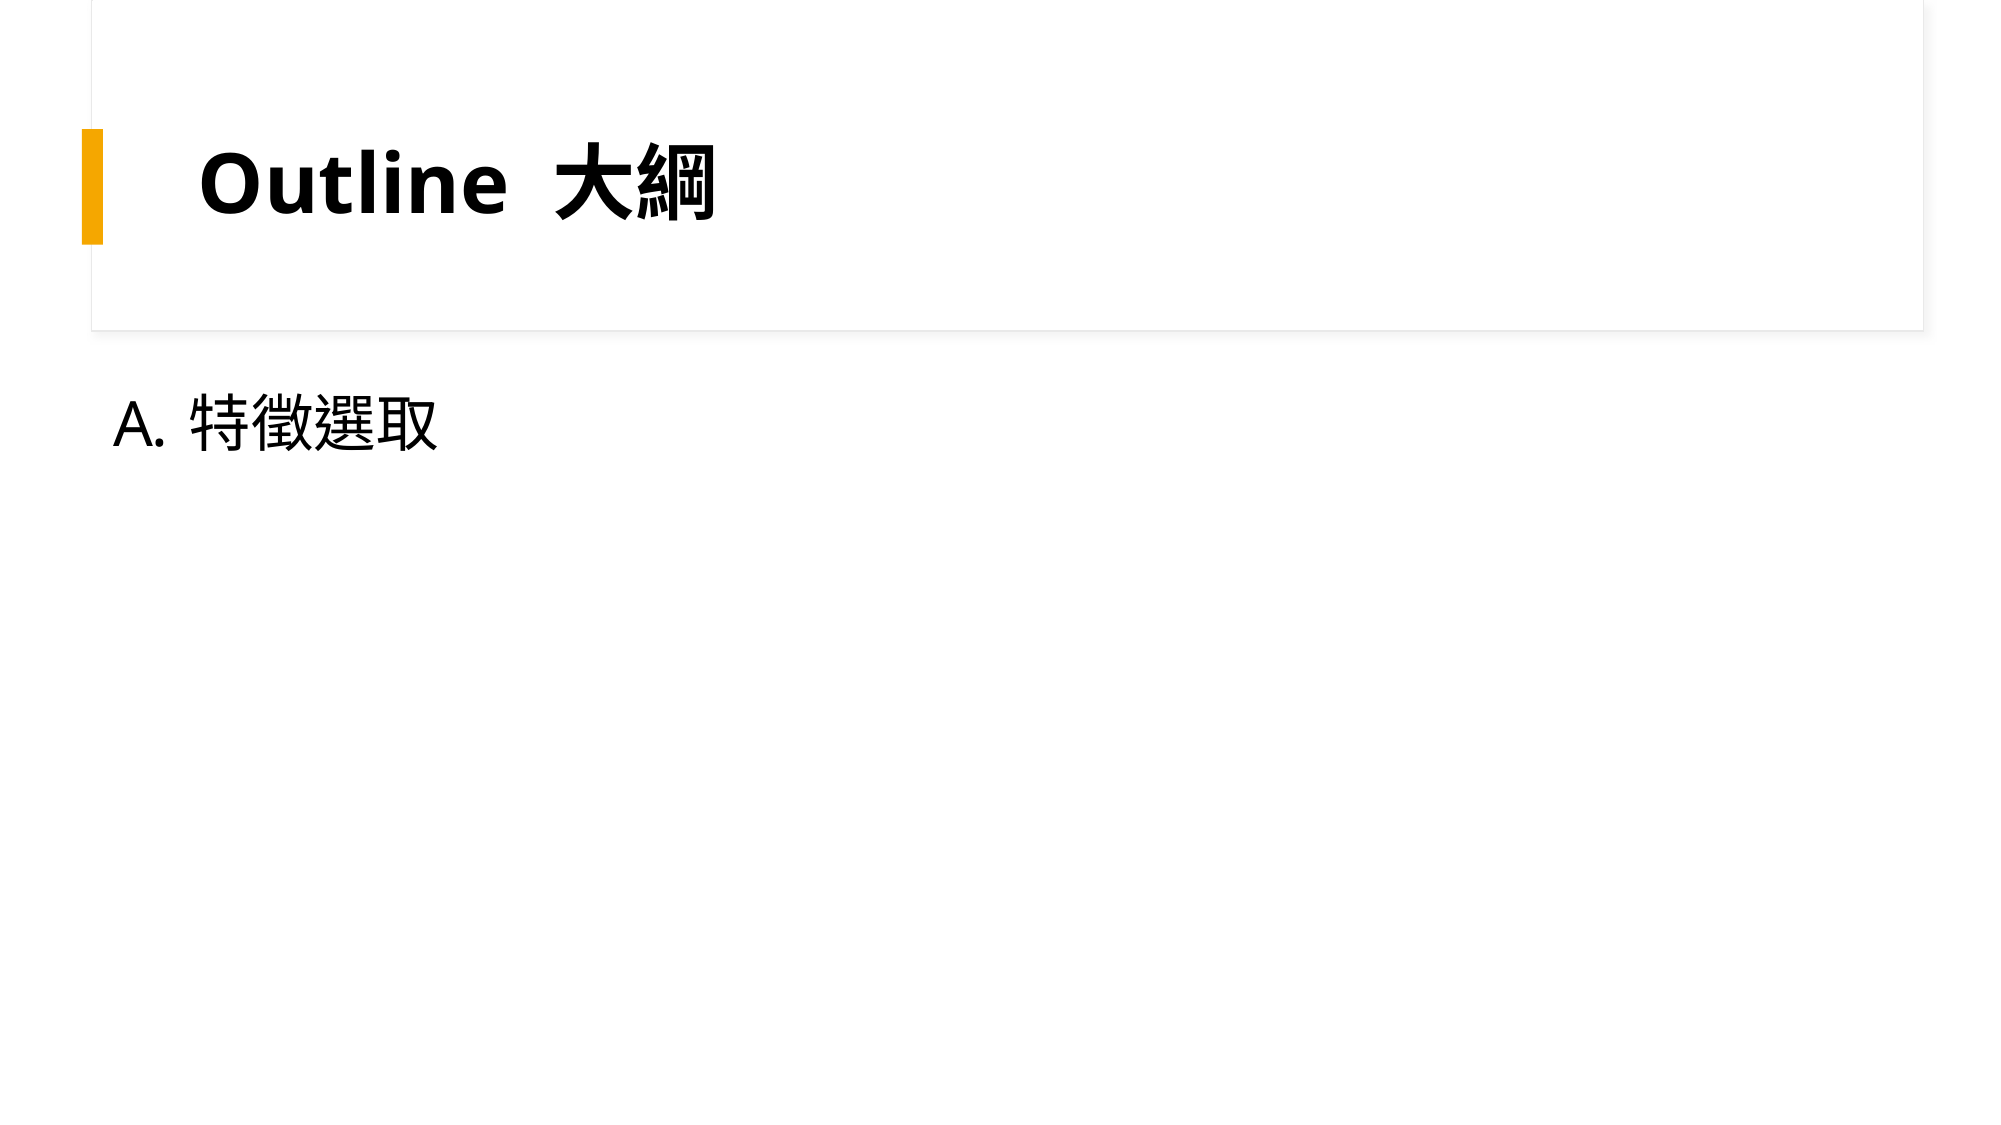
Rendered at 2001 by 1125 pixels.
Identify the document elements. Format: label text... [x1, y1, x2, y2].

title Outline 大綱 [183, 90, 1851, 284]
list 特徵選取 [98, 368, 1916, 1055]
